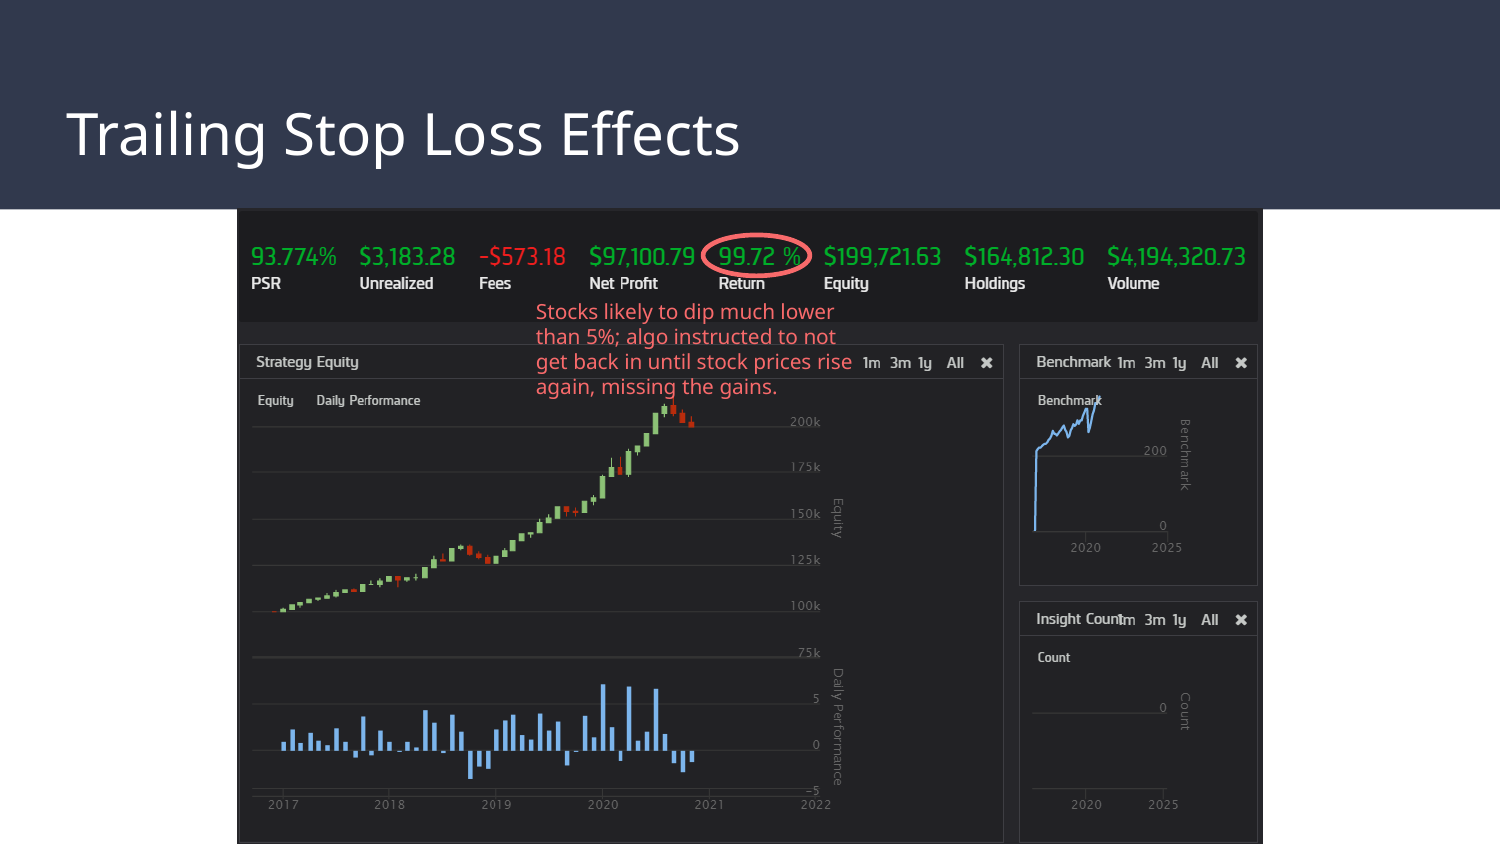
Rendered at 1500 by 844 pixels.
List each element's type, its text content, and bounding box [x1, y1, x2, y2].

title Trailing Stop Loss Effects [51, 82, 1449, 185]
picture [237, 207, 1263, 844]
